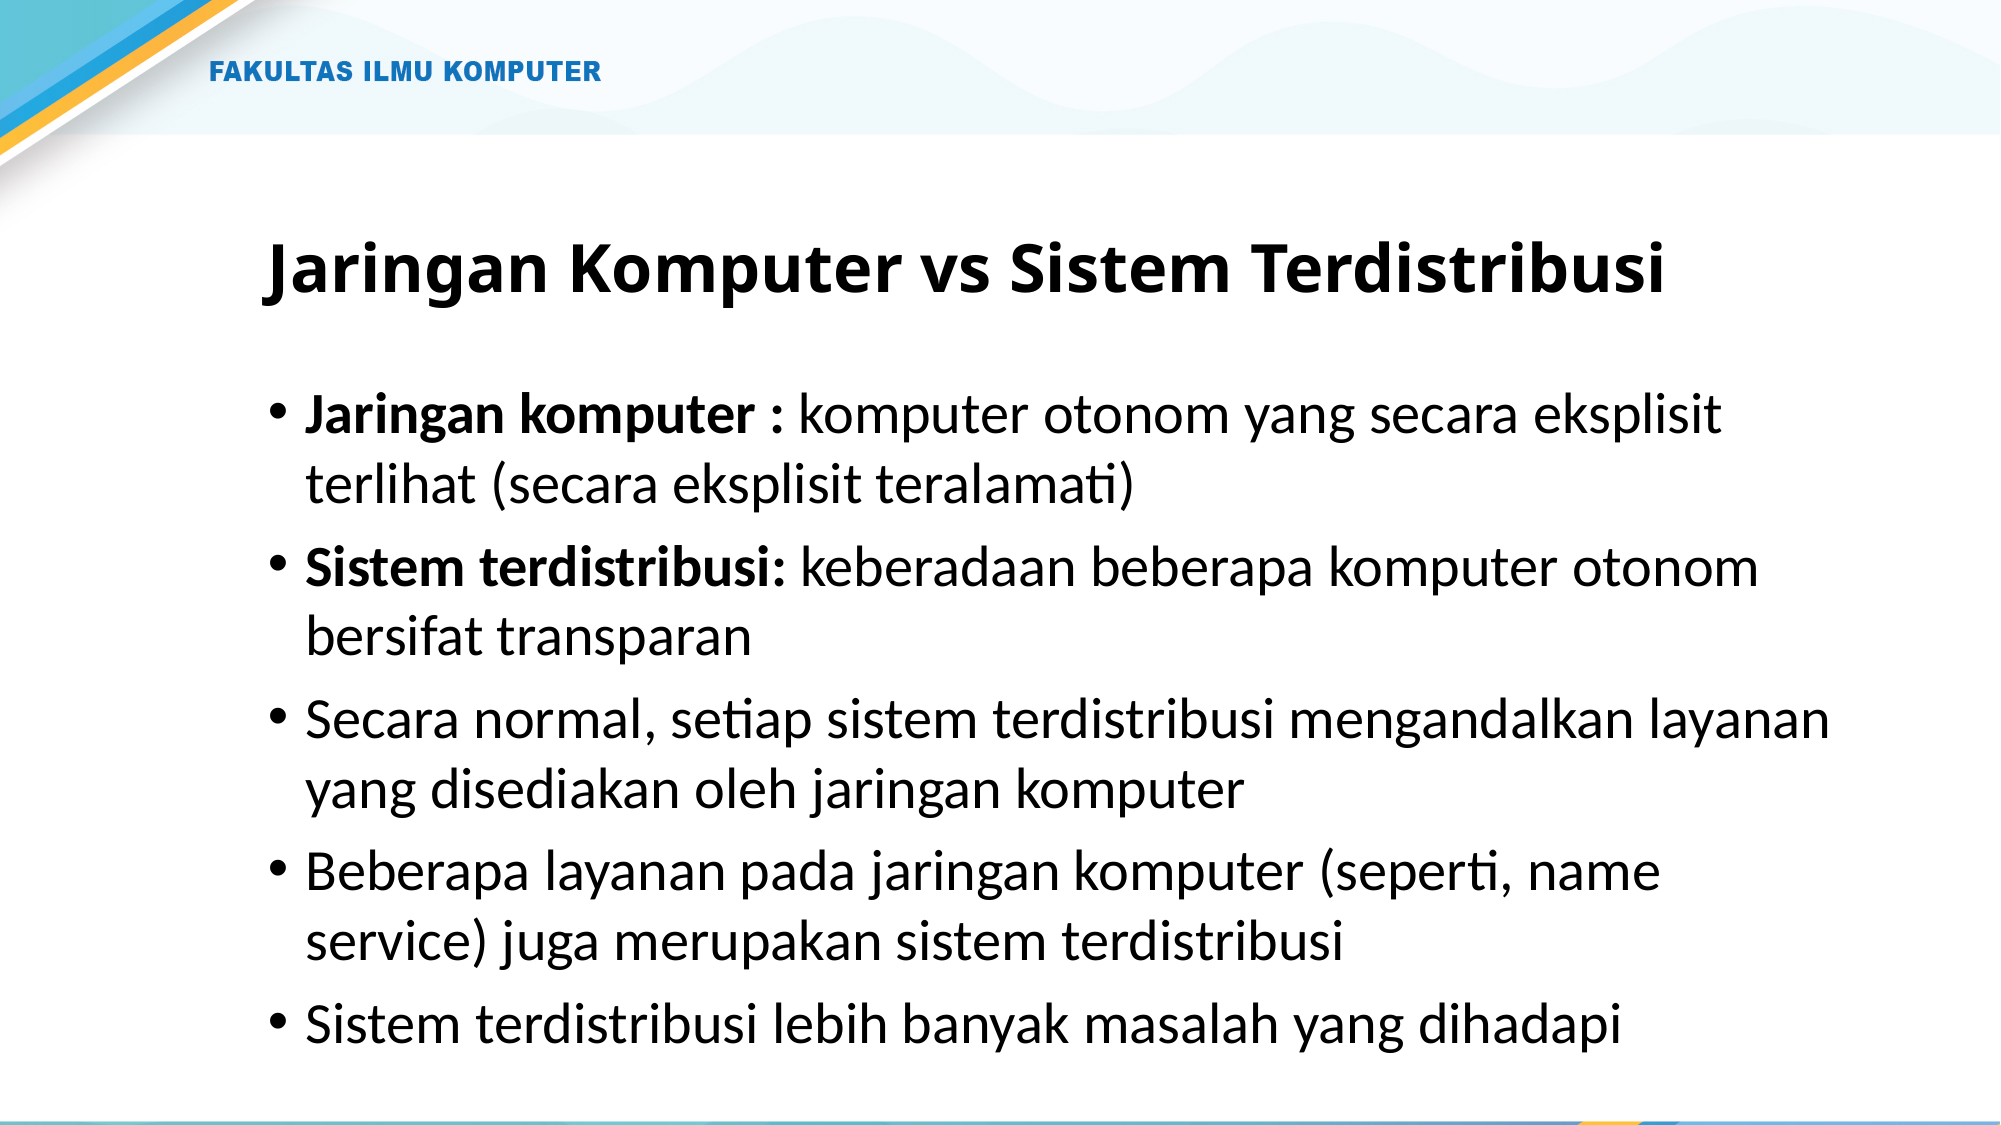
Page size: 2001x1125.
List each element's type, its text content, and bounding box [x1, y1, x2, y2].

title Jaringan Komputer vs Sistem Terdistribusi [252, 204, 1852, 337]
list Jaringan komputer : komputer otonom yang secara eksplisit terlihat (secara eksplisit teralamati) Sistem terdistribusi: keberadaan beberapa komputer otonom bersifat transparan Secara normal, setiap sistem terdistribusi mengandalkan layanan yang disediakan oleh jaringan komputer Beberapa layanan pada jaringan komputer (seperti, name service) juga merupakan sistem terdistribusi Sistem terdistribusi lebih banyak masalah yang dihadapi [252, 367, 1852, 856]
picture [0, 0, 2000, 1125]
